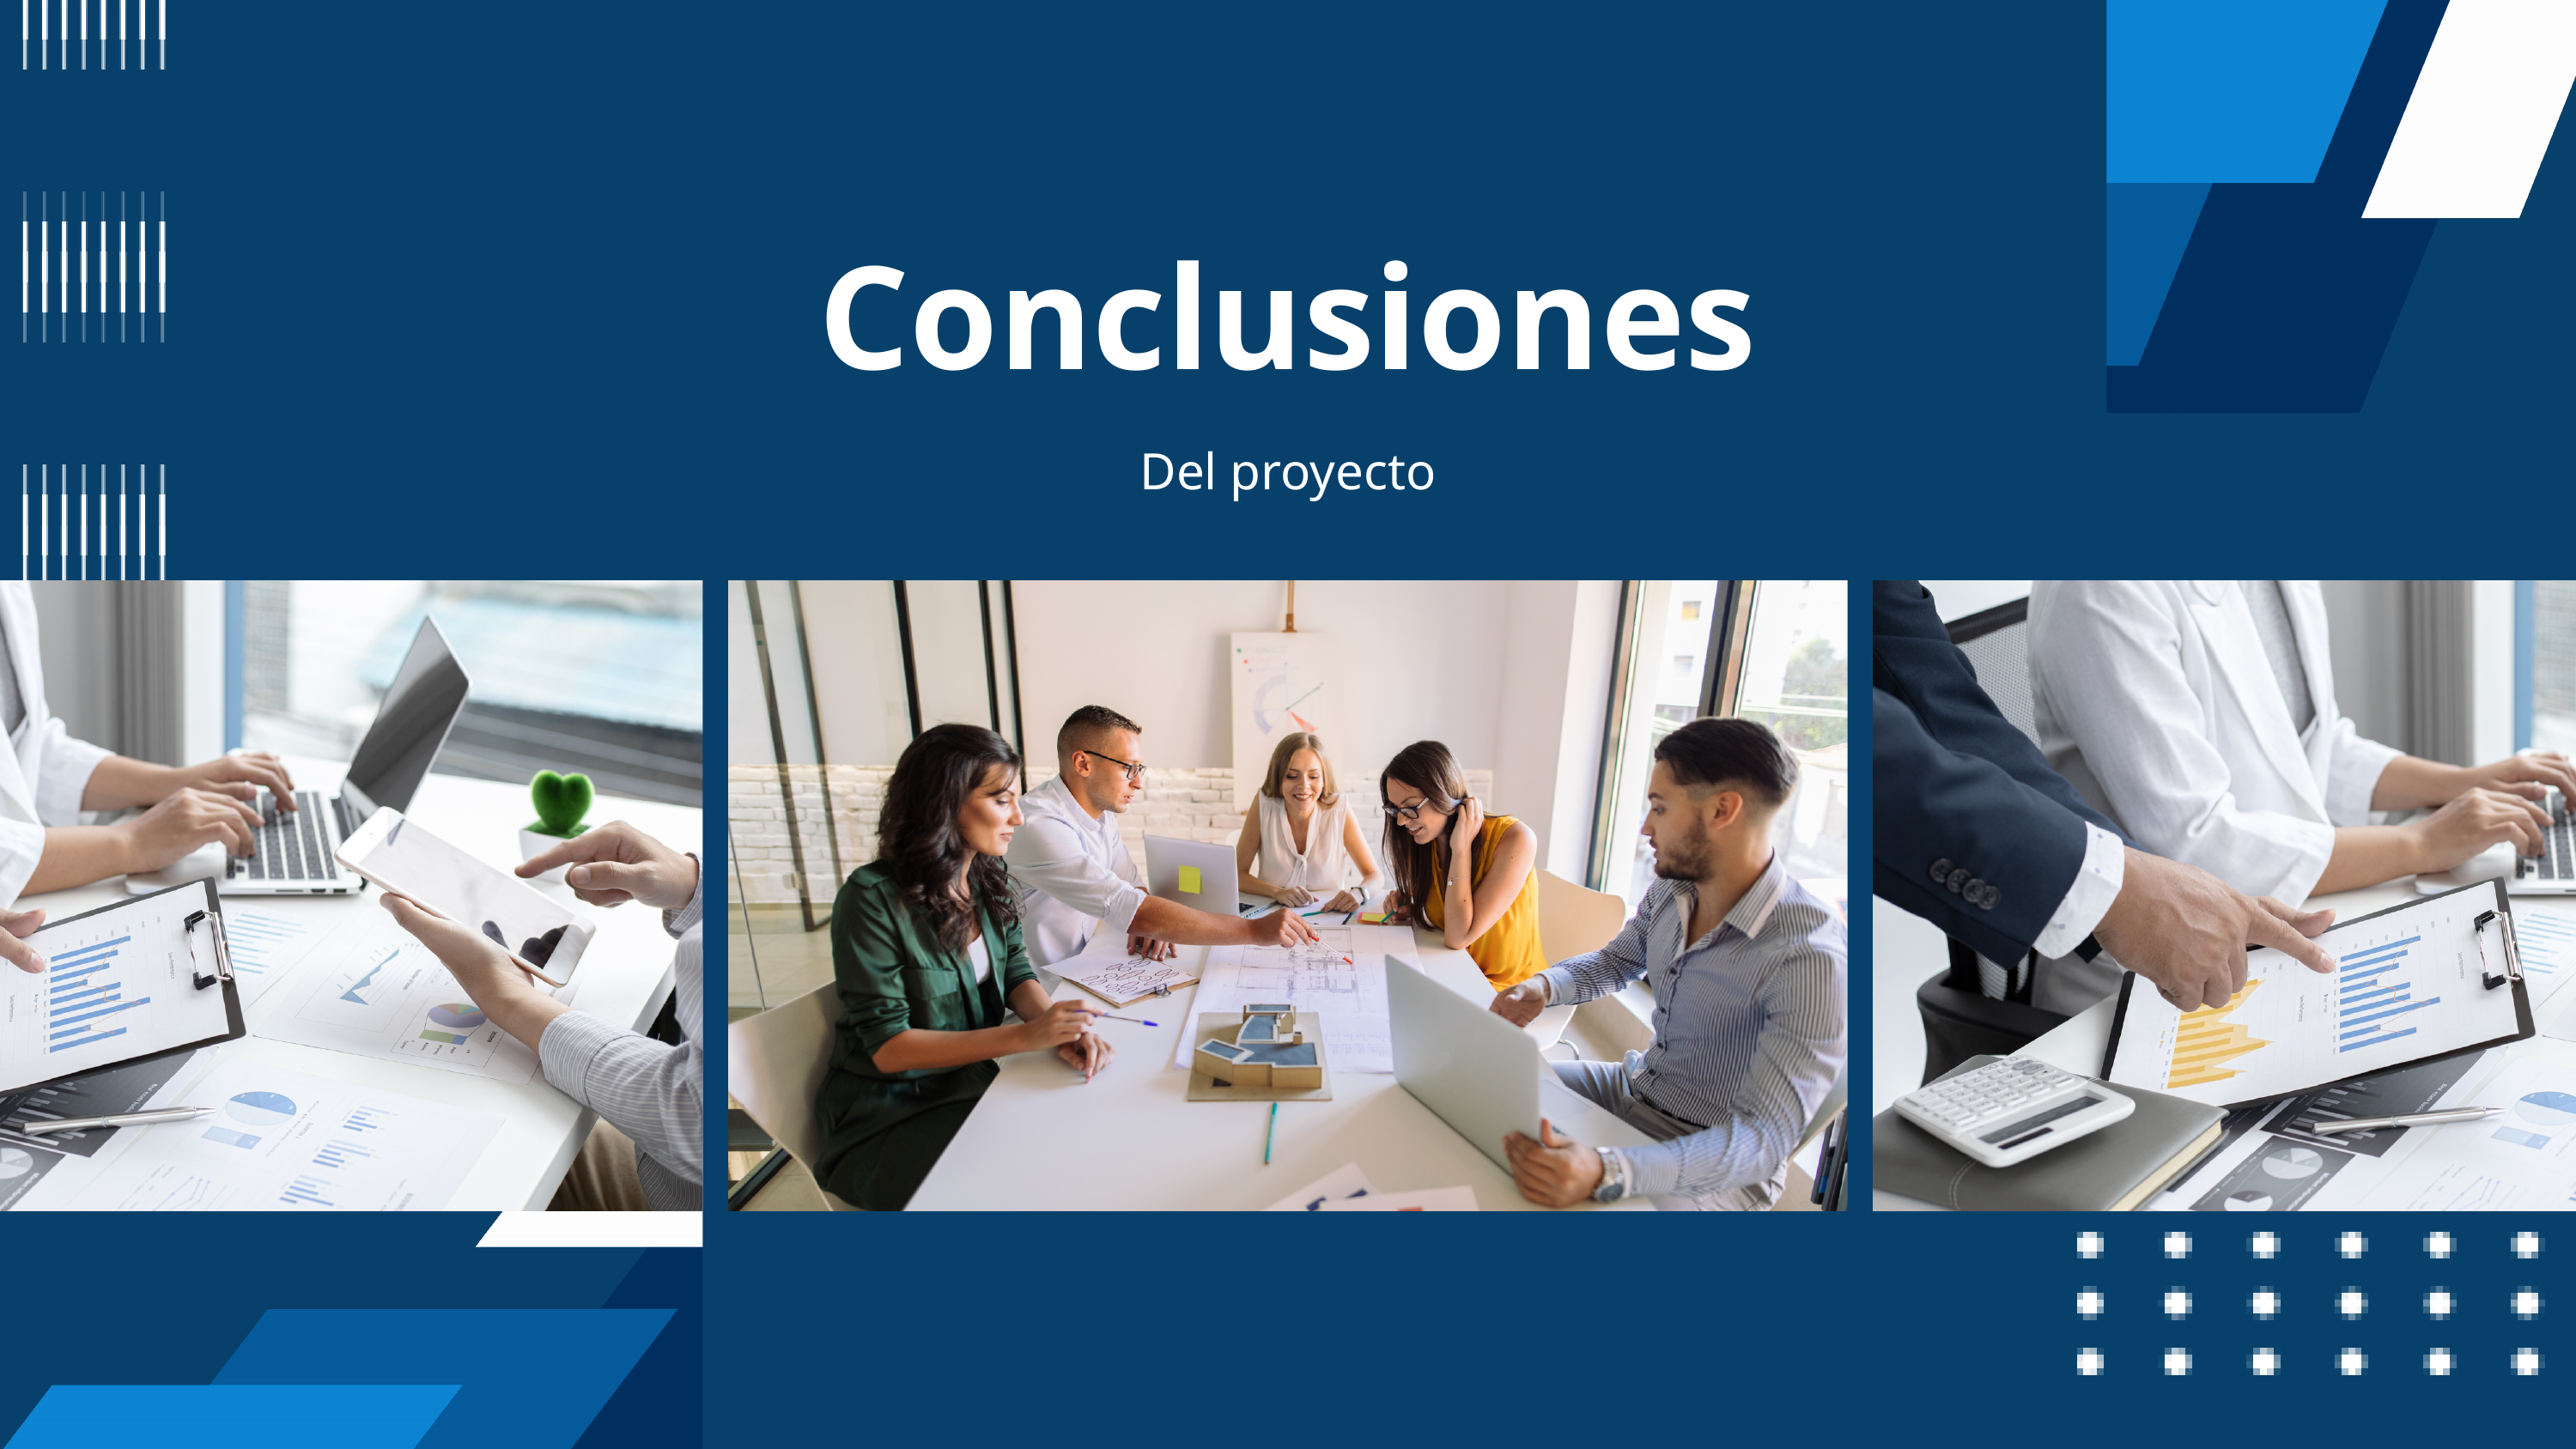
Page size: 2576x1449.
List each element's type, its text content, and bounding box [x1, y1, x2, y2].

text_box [1872, 580, 2576, 1211]
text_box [727, 580, 1848, 1211]
text_box [0, 1217, 703, 1449]
text_box Conclusiones [166, 226, 2106, 398]
text_box Del proyecto [166, 424, 2432, 500]
text_box [22, 0, 166, 579]
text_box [0, 580, 703, 1211]
text_box [2106, 0, 2576, 413]
text_box [2077, 1232, 2576, 1375]
